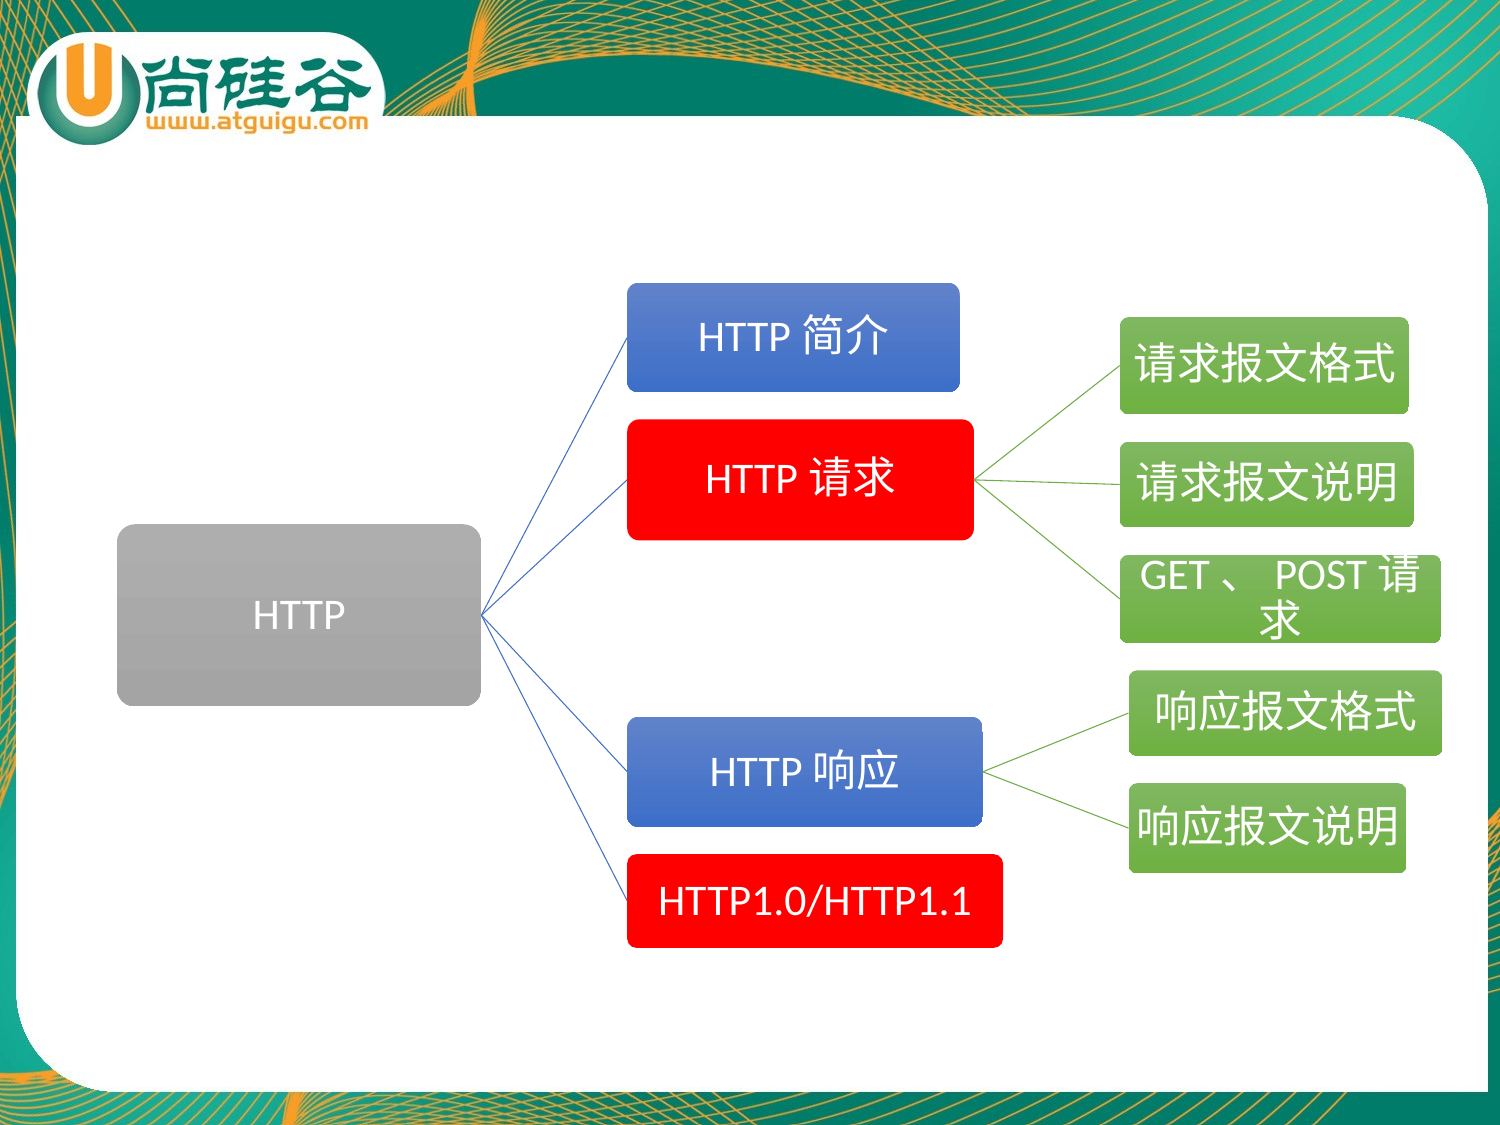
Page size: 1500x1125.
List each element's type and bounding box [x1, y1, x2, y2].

text_box [116, 177, 1444, 1054]
picture [0, 0, 1500, 1125]
